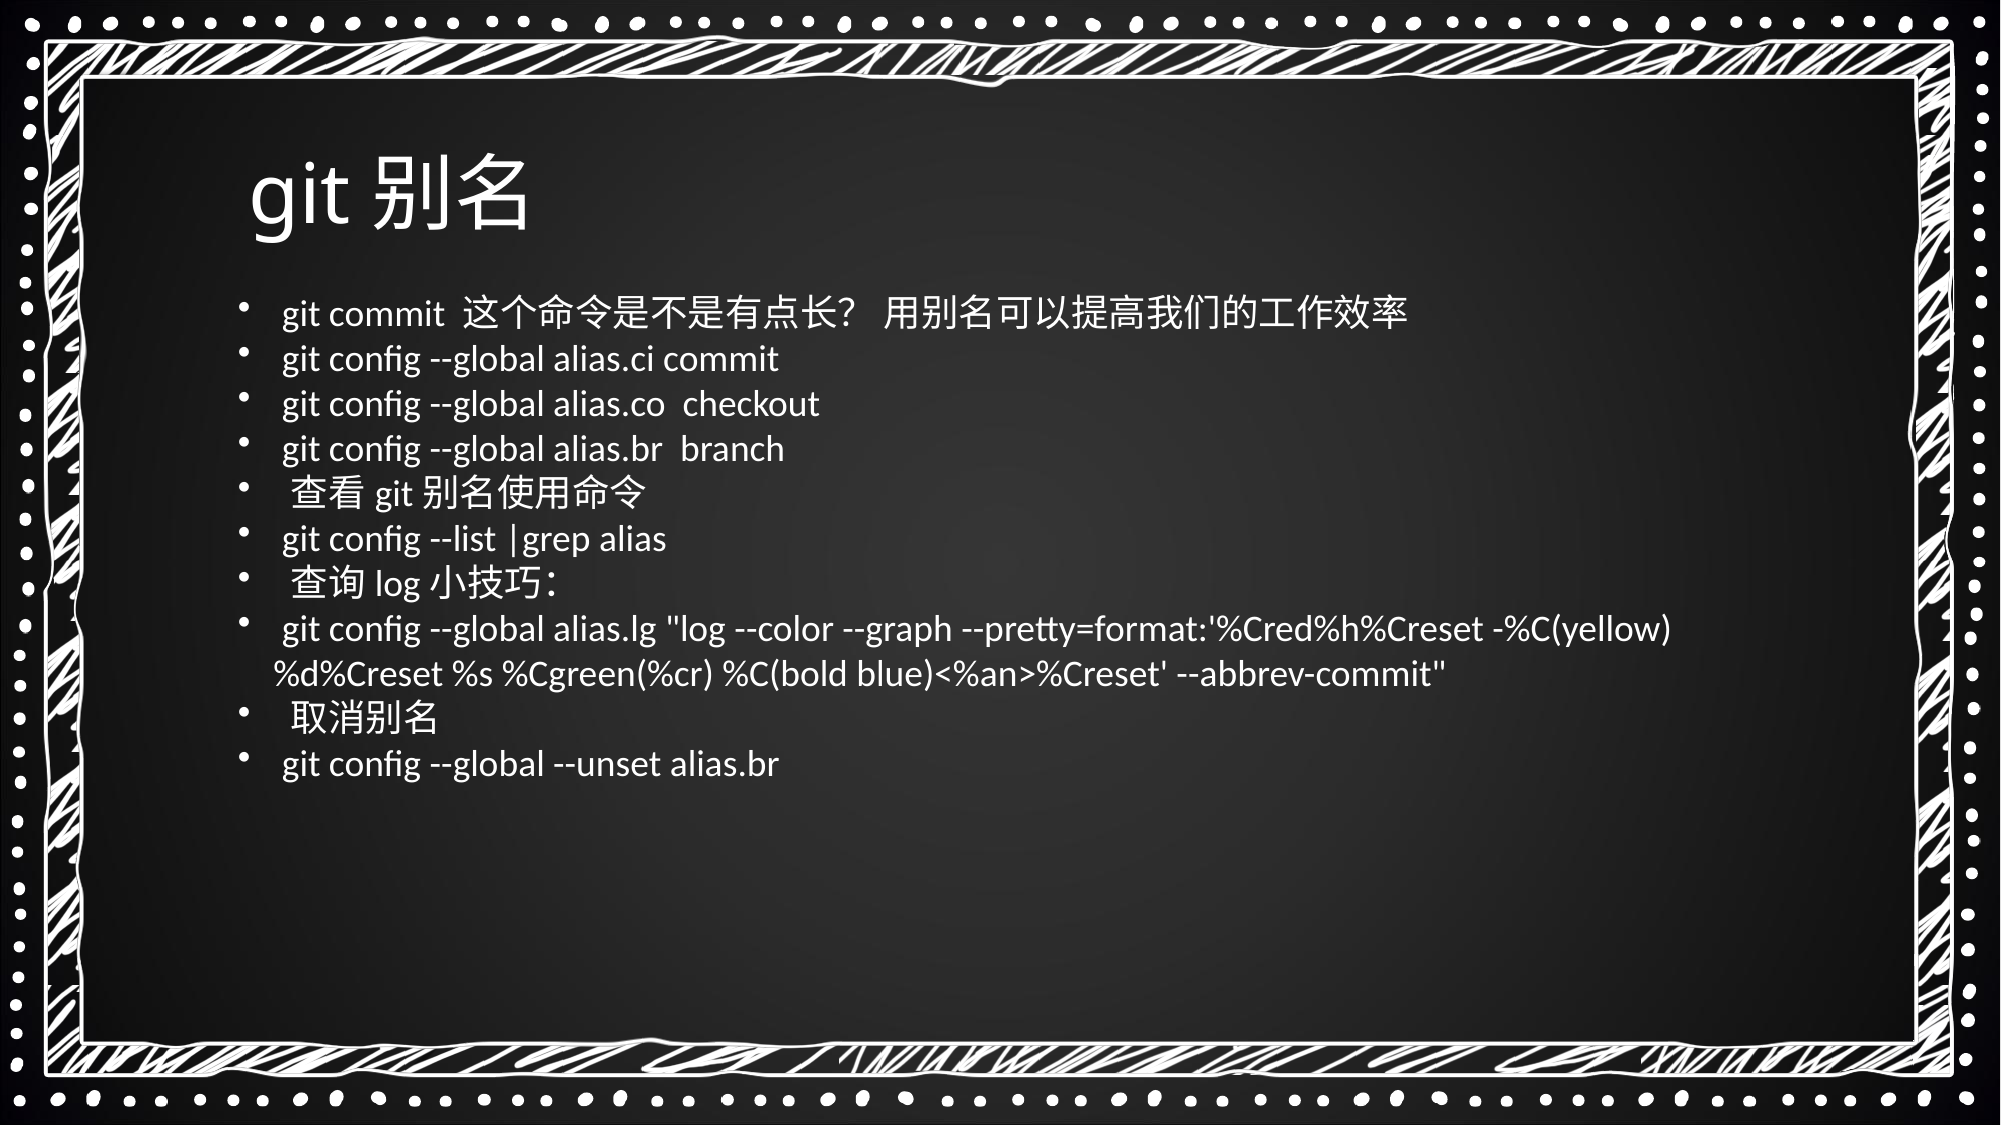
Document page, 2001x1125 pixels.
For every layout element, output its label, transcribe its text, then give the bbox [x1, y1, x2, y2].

picture [0, 0, 2001, 1125]
text_box git别名 [240, 133, 1530, 248]
text_box git commit 这个命令是不是有点长？ 用别名可以提高我们的工作效率 git config --global alias.ci commit git config --global alias.co checkout git config --global alias.br branch 查看git别名使用命令 git config --list |grep alias 查询log小技巧： git config --global alias.lg "log --color --graph --pretty=format:'%Cred%h%Creset -%C(yellow)%d%Creset %s %Cgreen(%cr) %C(bold blue)<%an>%Creset' --abbrev-commit" 取消别名 git config --global --unset alias.br [230, 281, 1699, 792]
